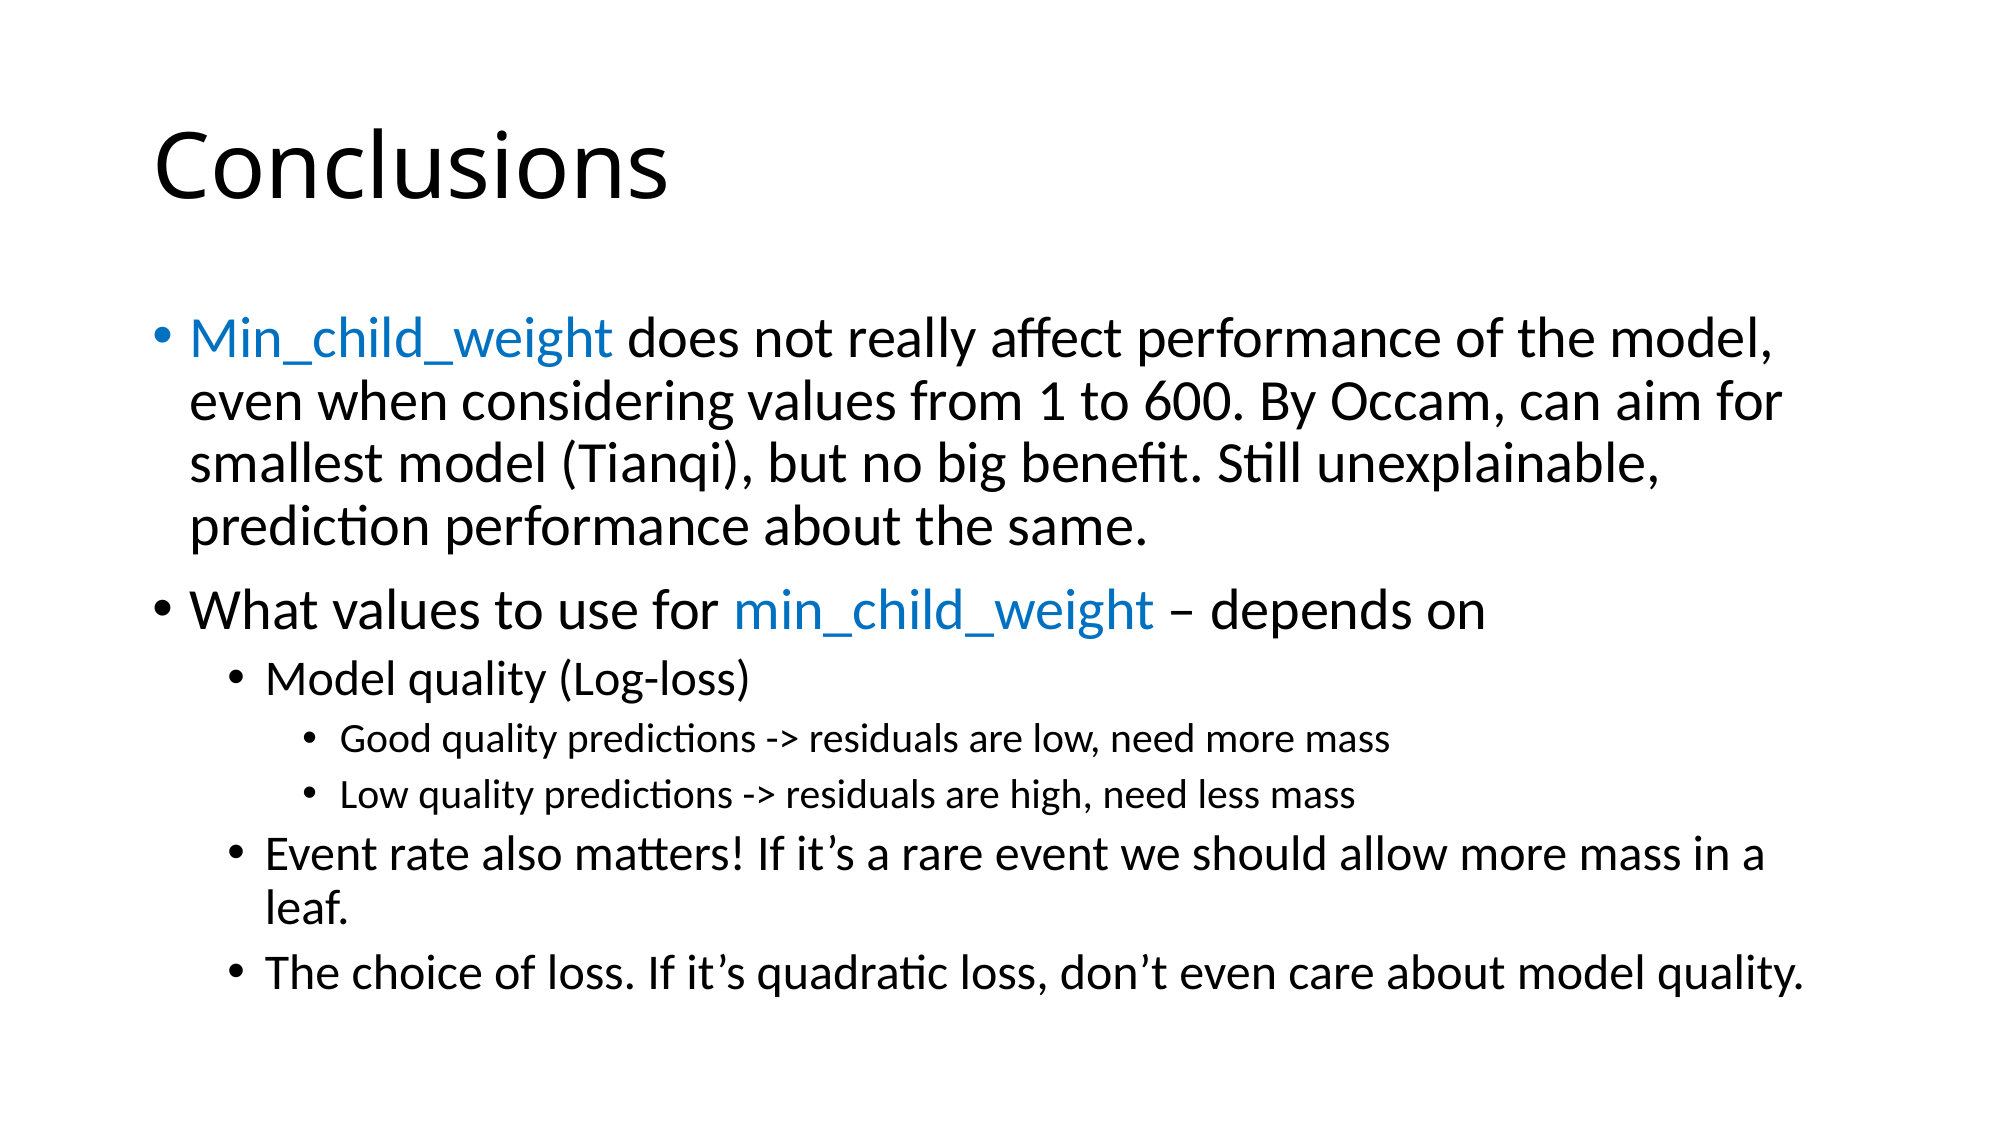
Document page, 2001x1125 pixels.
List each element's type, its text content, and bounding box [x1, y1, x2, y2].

title Conclusions [137, 59, 1863, 278]
list Min_child_weight does not really affect performance of the model, even when considering values from 1 to 600. By Occam, can aim for smallest model (Tianqi), but no big benefit. Still unexplainable, prediction performance about the same. What values to use for min_child_weight – depends on Model quality (Log-loss) Good quality predictions -> residuals are low, need more mass Low quality predictions -> residuals are high, need less mass Event rate also matters! If it’s a rare event we should allow more mass in a leaf. The choice of loss. If it’s quadratic loss, don’t even care about model quality. [137, 299, 1863, 1014]
